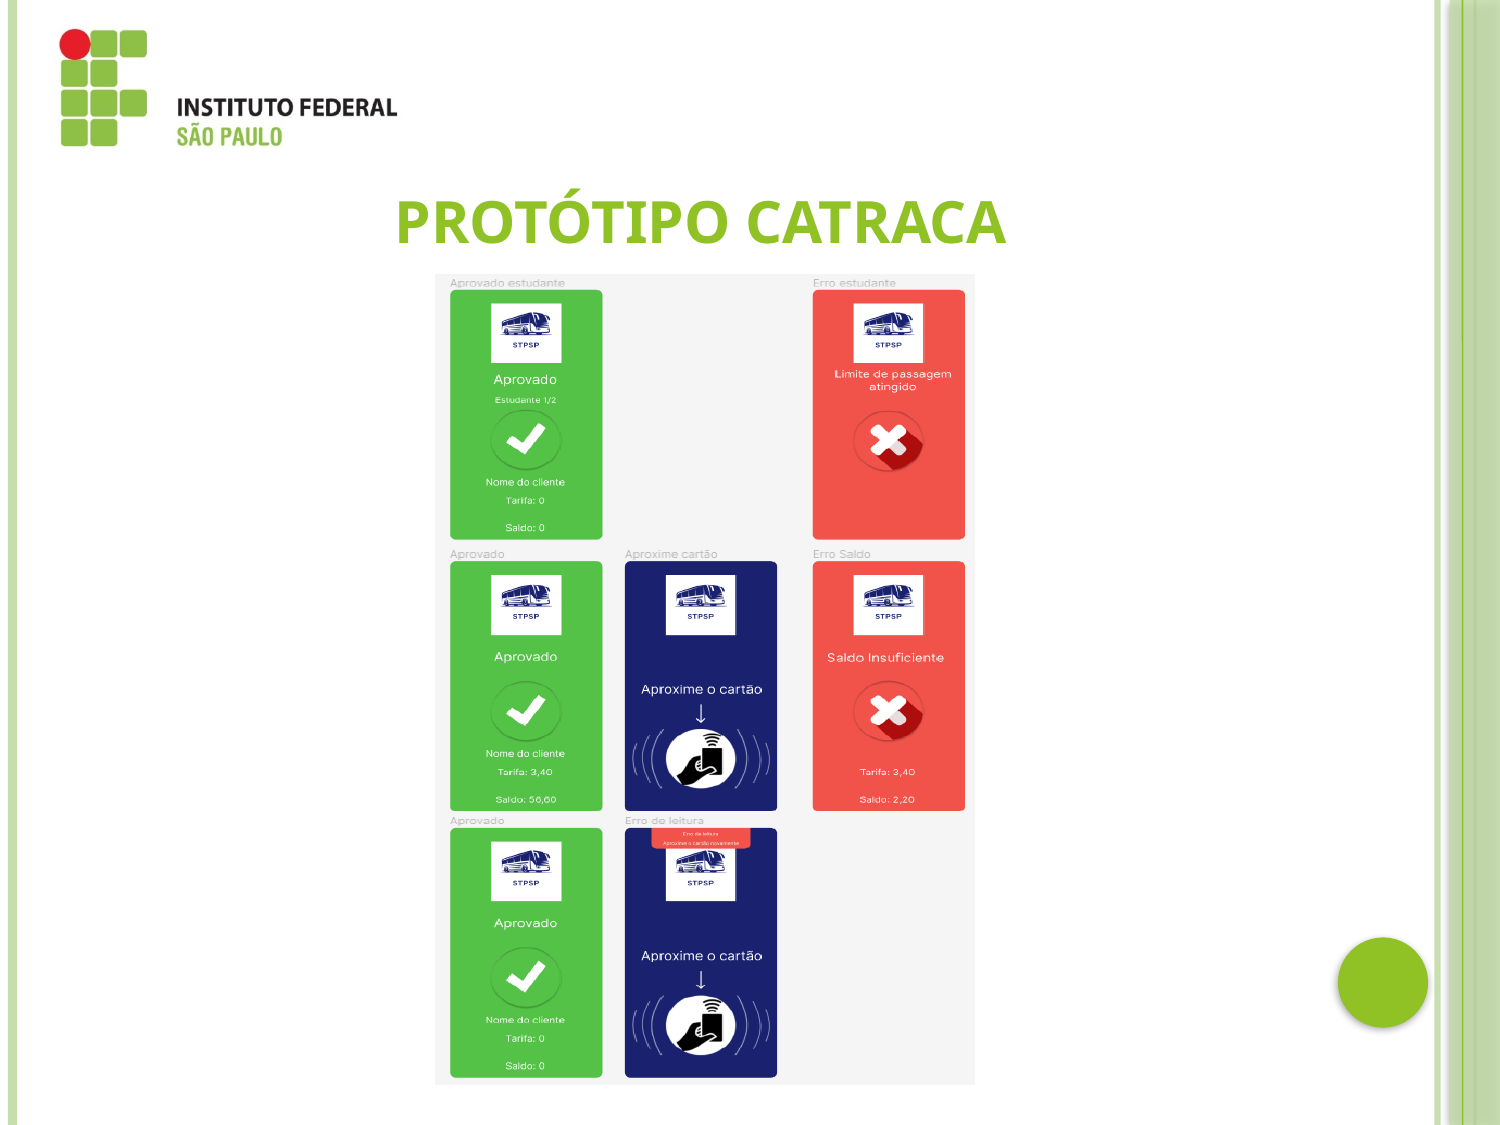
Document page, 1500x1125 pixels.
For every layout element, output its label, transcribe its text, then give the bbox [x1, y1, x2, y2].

picture [29, 0, 427, 177]
text_box Protótipo Catraca [88, 134, 1314, 263]
picture [434, 273, 975, 1086]
